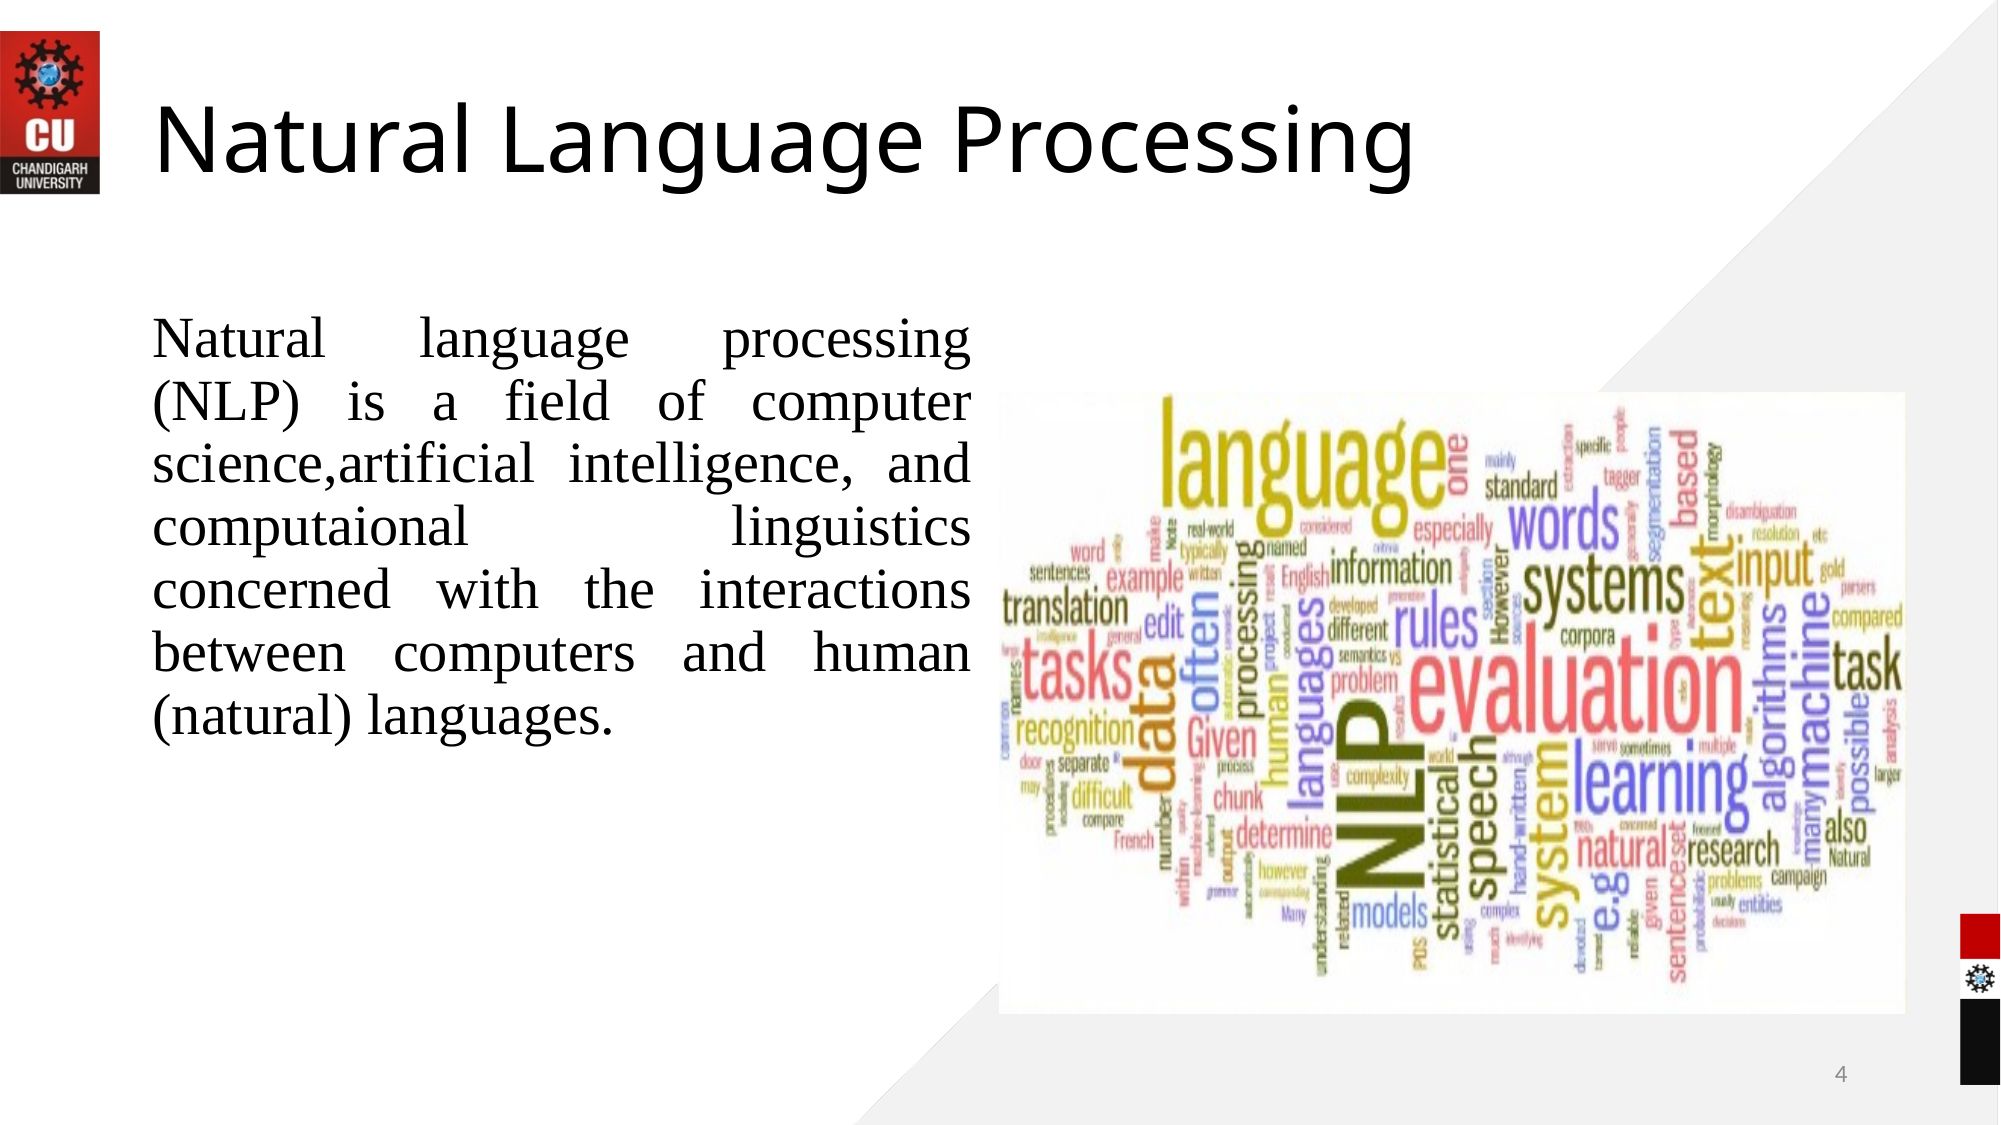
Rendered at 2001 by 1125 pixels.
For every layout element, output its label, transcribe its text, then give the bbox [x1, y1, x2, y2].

picture [0, 0, 2001, 1125]
slide_number 4 [1412, 1042, 1863, 1103]
list Natural language processing (NLP) is a field of computer science,artificial intelligence, and computaional linguistics concerned with the interactions between computers and human (natural) languages. [137, 299, 988, 1014]
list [999, 392, 1907, 1014]
title Natural Language Processing [137, 59, 1863, 227]
